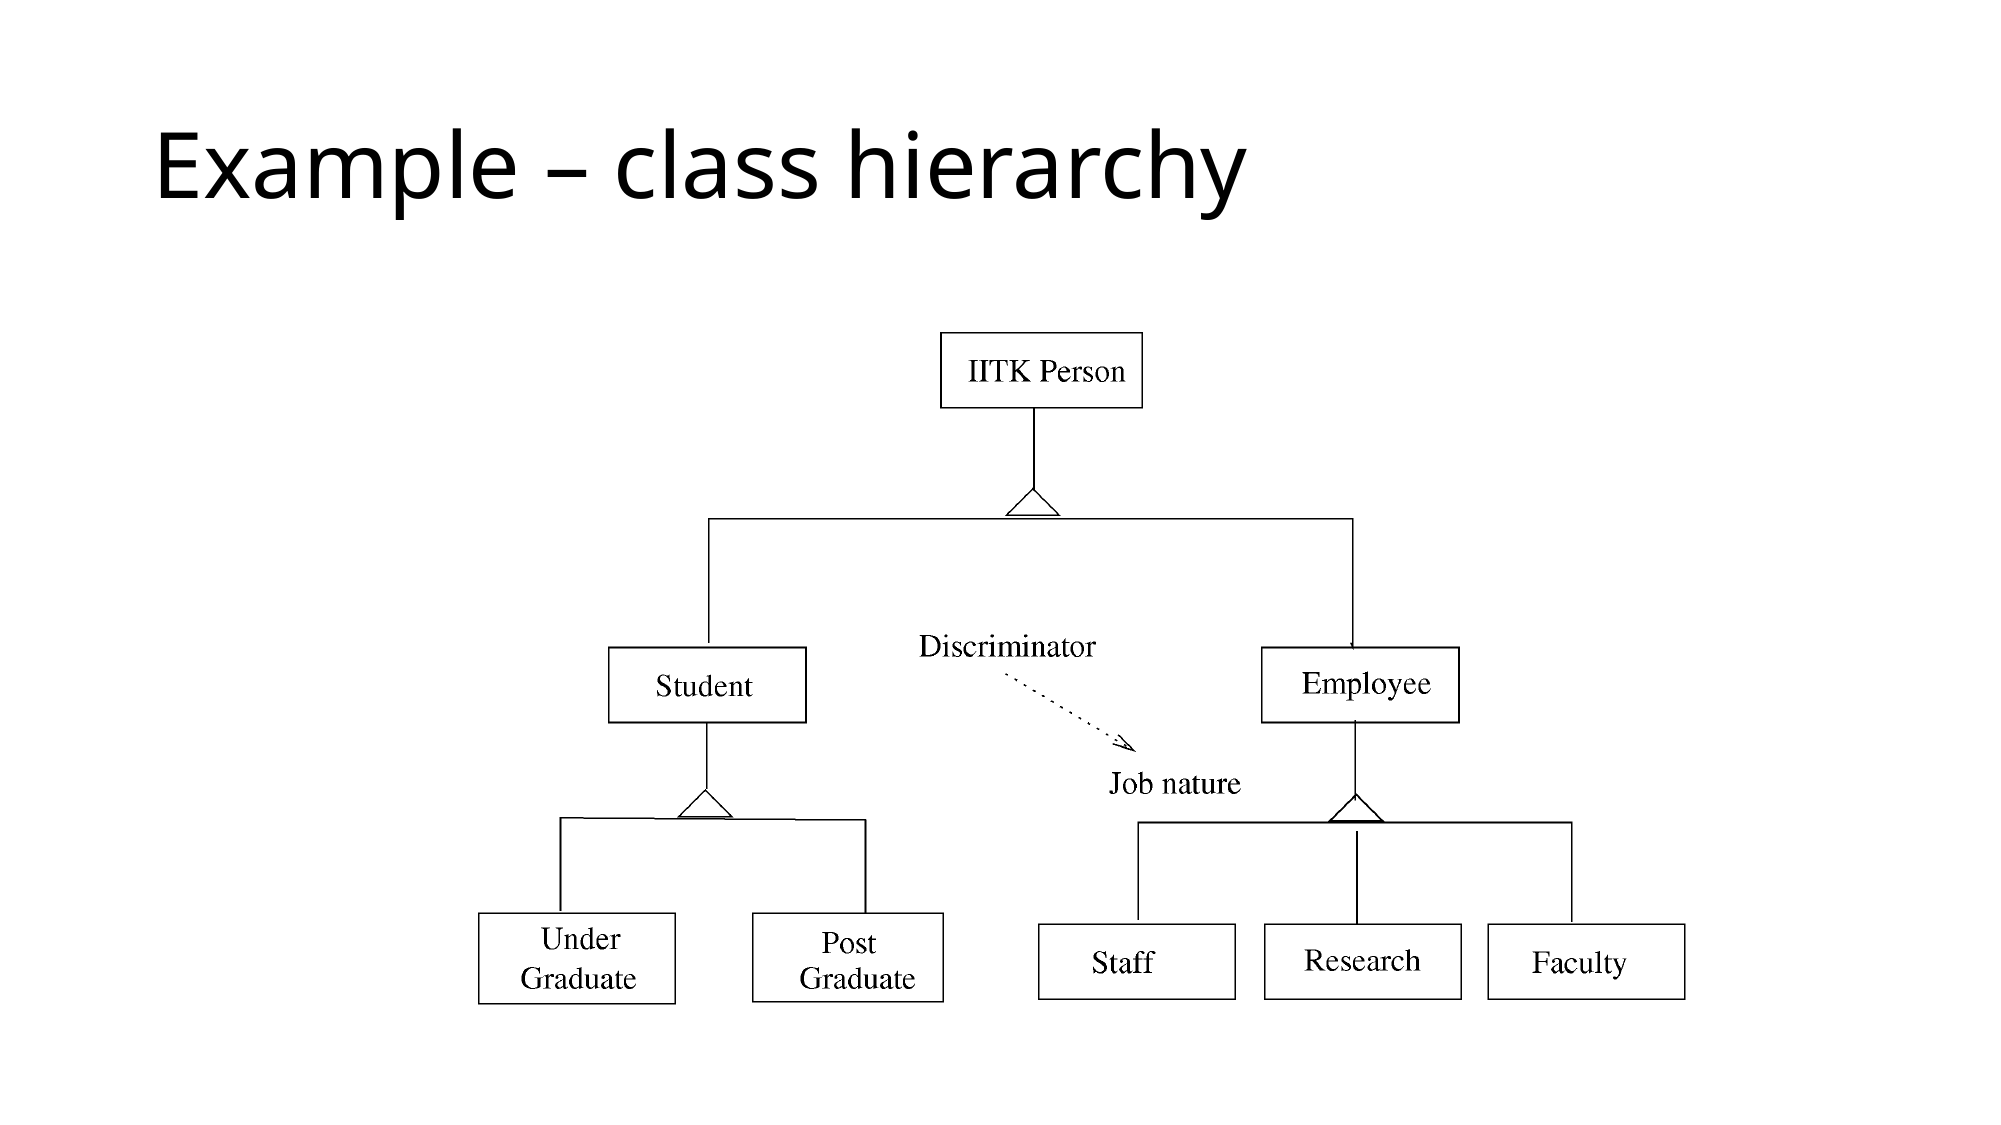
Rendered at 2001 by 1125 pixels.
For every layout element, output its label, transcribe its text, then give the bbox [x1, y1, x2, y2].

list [476, 330, 1687, 1006]
title Example – class hierarchy [137, 59, 1863, 278]
